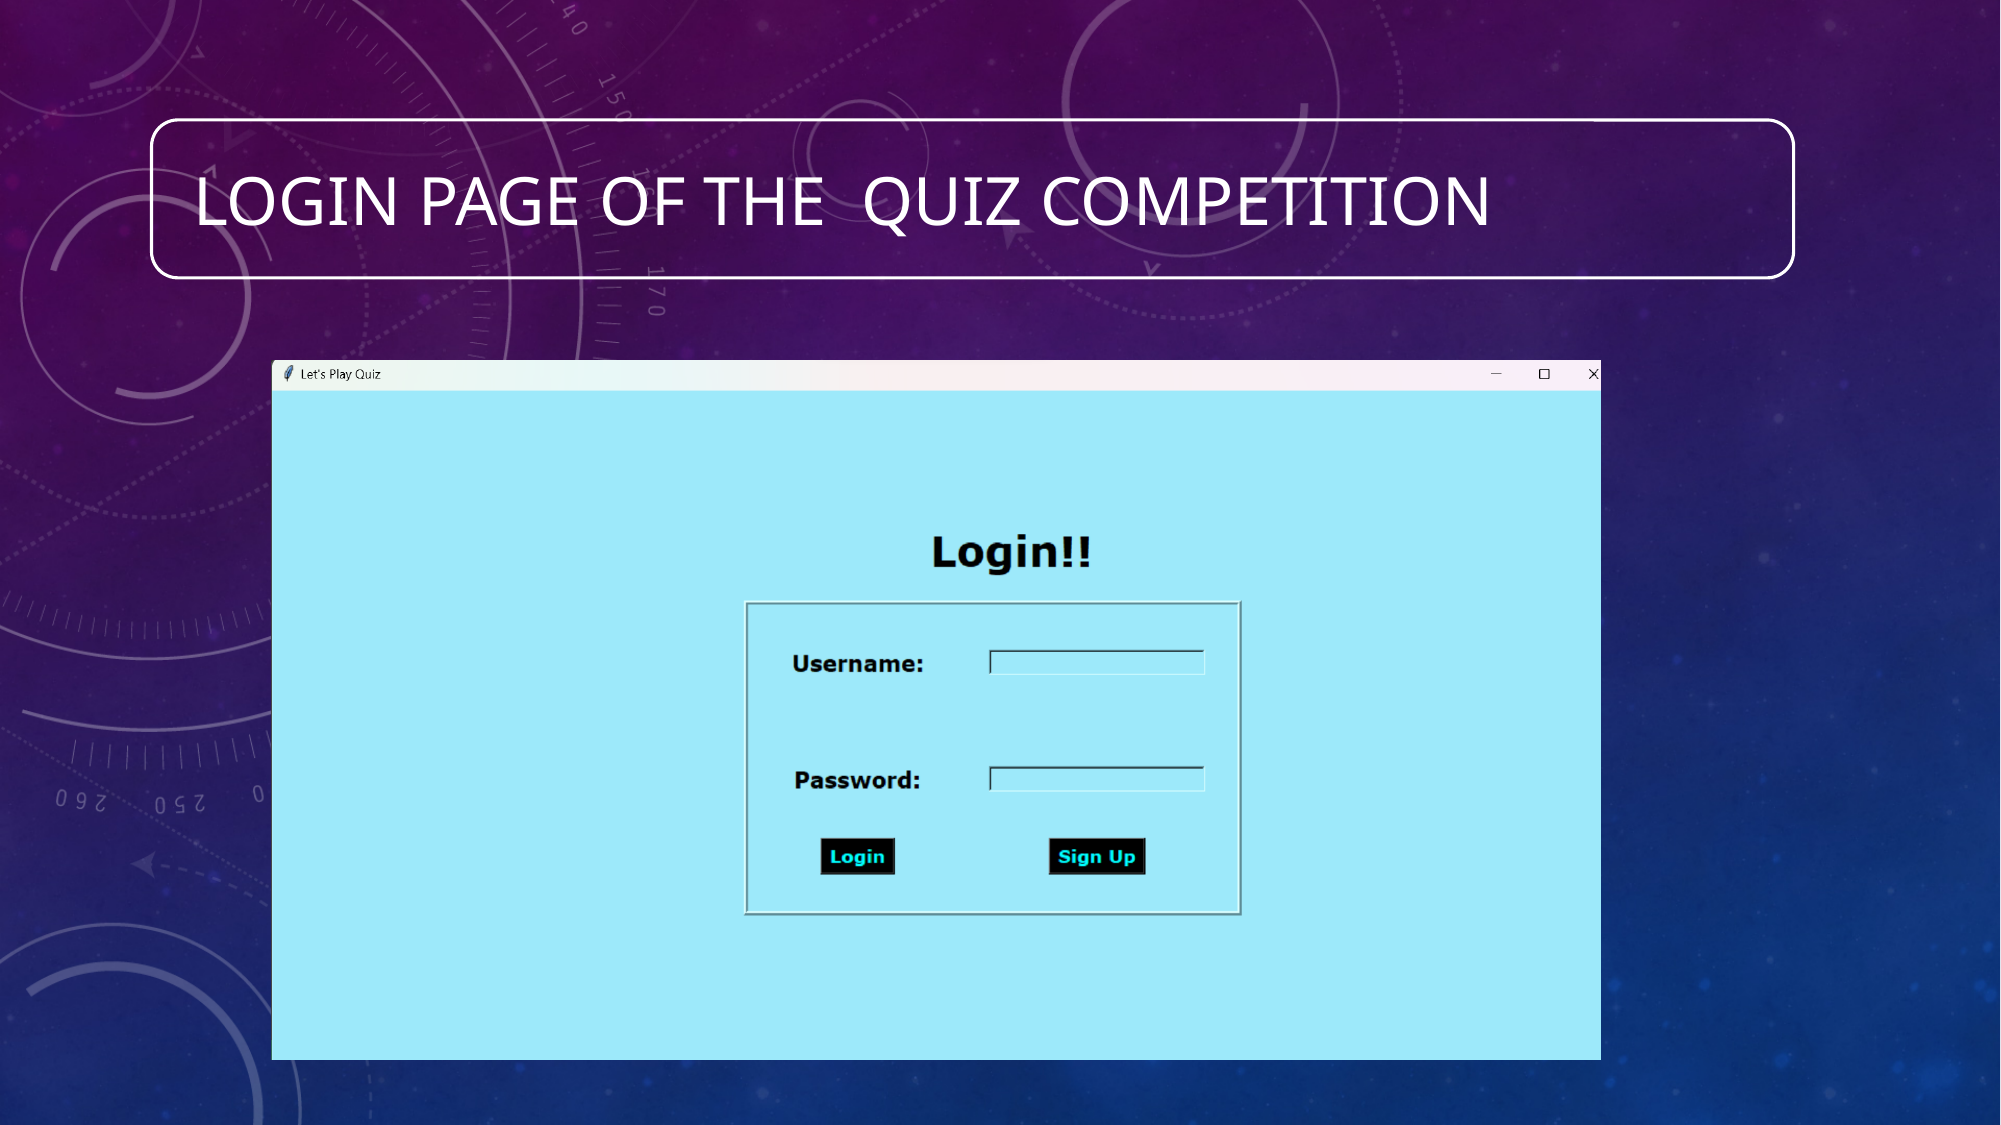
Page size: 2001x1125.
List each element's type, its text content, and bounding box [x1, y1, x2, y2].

picture [0, 0, 2001, 1125]
text_box [149, 118, 1796, 280]
text_box LOGIN PAGE OF THE QUIZ COMPETITION [178, 151, 1759, 247]
